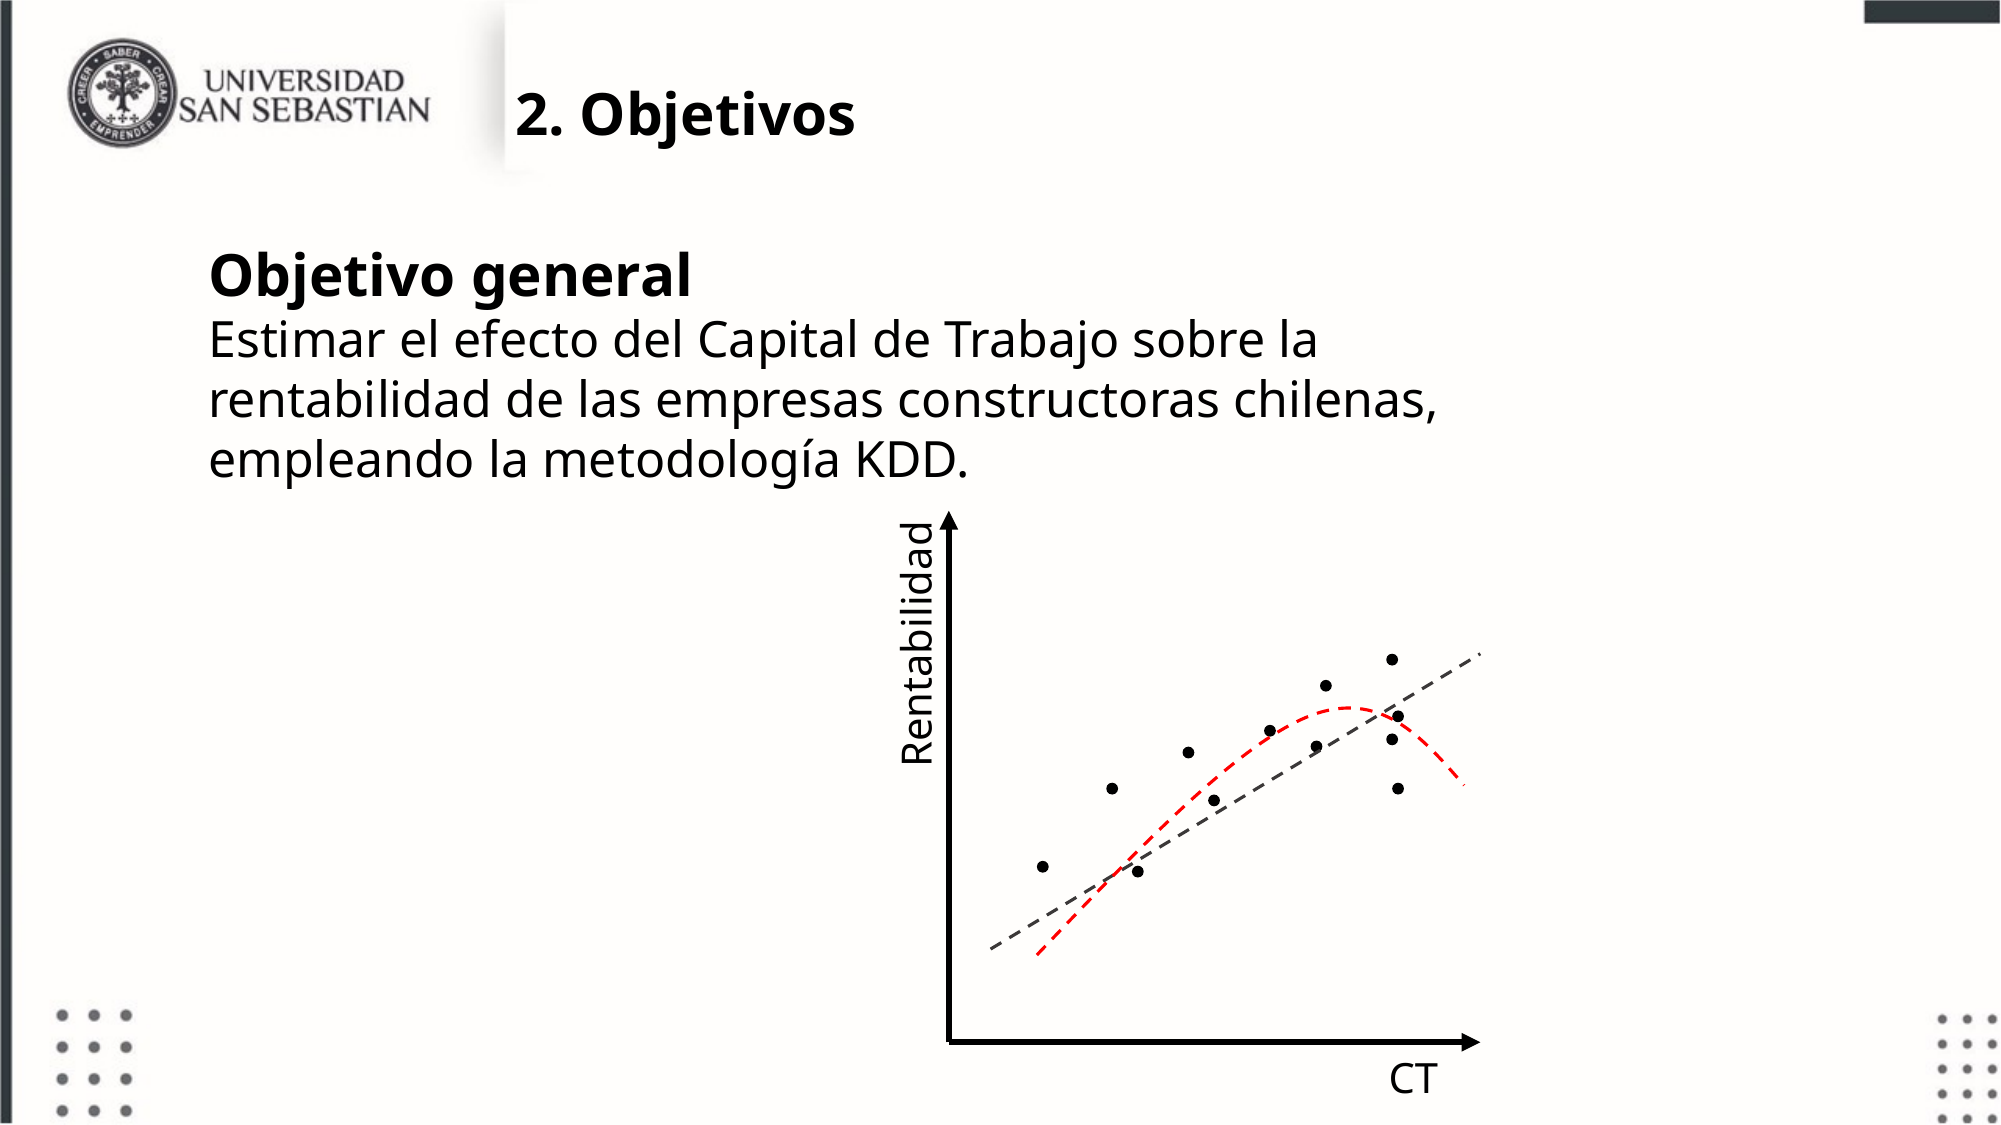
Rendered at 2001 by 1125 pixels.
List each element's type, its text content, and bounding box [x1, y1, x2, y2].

text_box 2. Objetivos [500, 69, 2000, 155]
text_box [882, 497, 1481, 1110]
text_box Objetivo general Estimar el efecto del Capital de Trabajo sobre la rentabilidad de las empresas constructoras chilenas, empleando la metodología KDD. [193, 230, 1544, 496]
picture [0, 0, 2001, 1125]
